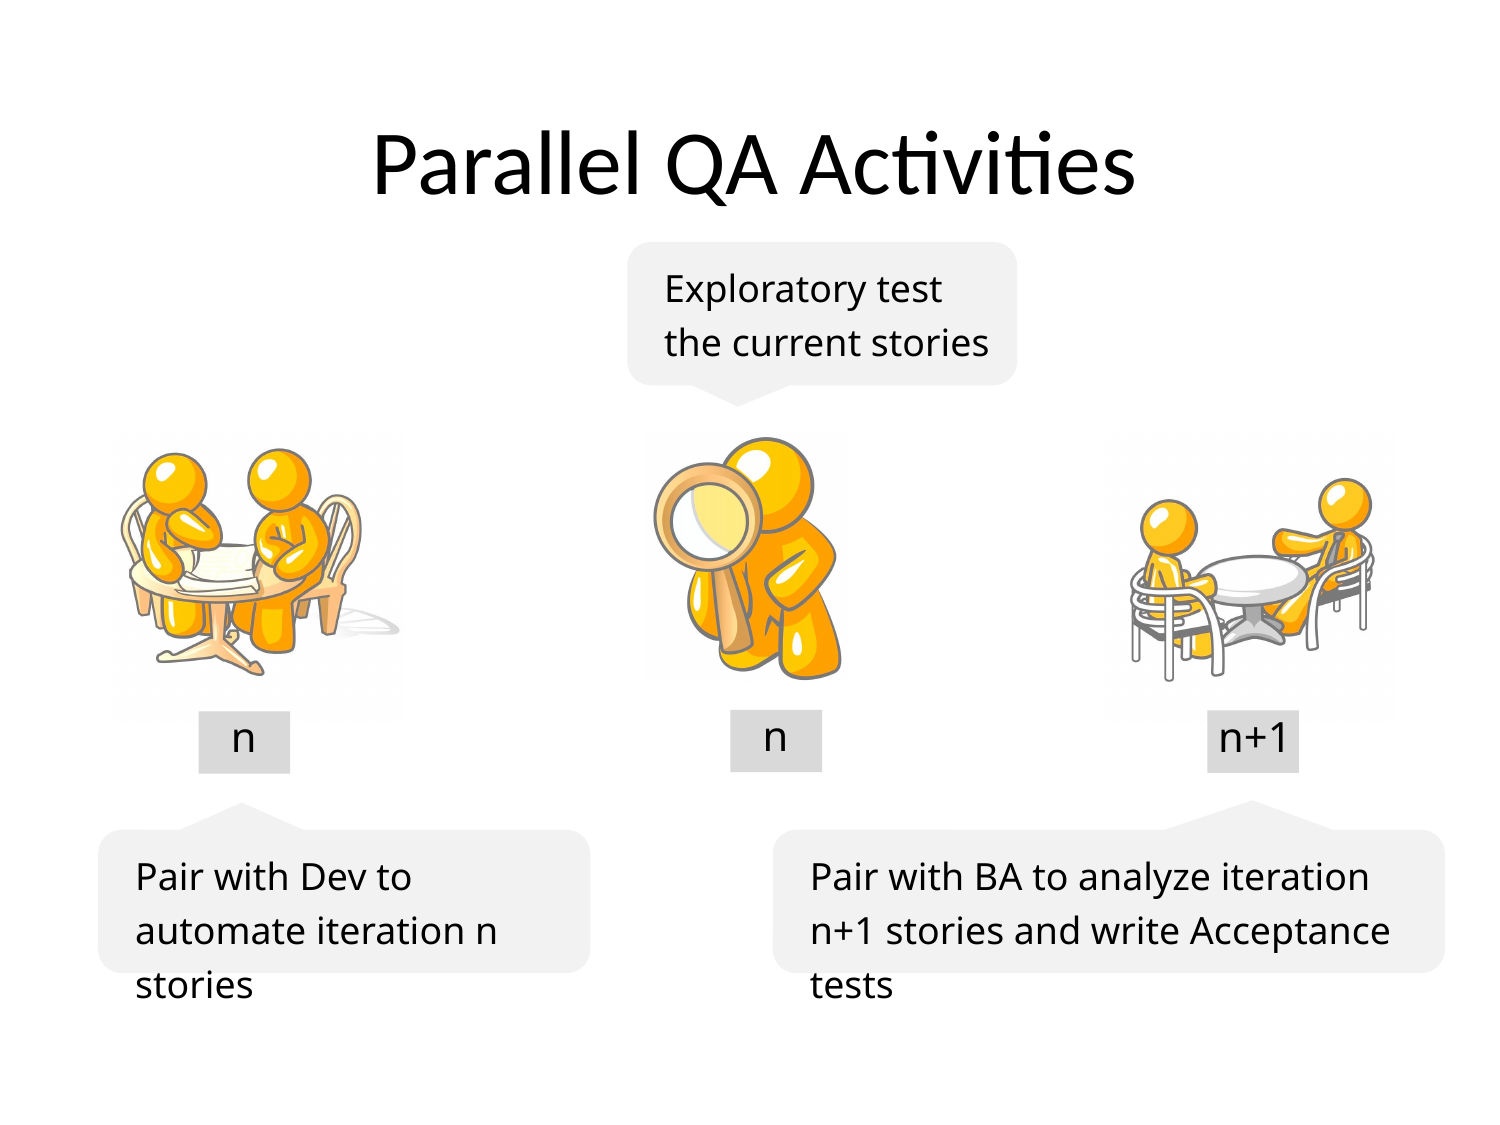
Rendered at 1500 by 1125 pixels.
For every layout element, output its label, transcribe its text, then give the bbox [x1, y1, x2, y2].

text_box Pair with Dev to automate iteration n stories [98, 802, 591, 974]
picture [112, 432, 405, 725]
picture [1104, 432, 1397, 725]
text_box n [730, 709, 823, 773]
text_box n [198, 733, 291, 774]
picture [643, 432, 849, 685]
text_box Exploratory test the current stories [627, 241, 1018, 407]
text_box n+1 [1207, 733, 1299, 773]
text_box Pair with BA to analyze iteration n+1 stories and write Acceptance tests [772, 800, 1445, 974]
title Parallel QA Activities [34, 88, 1475, 227]
